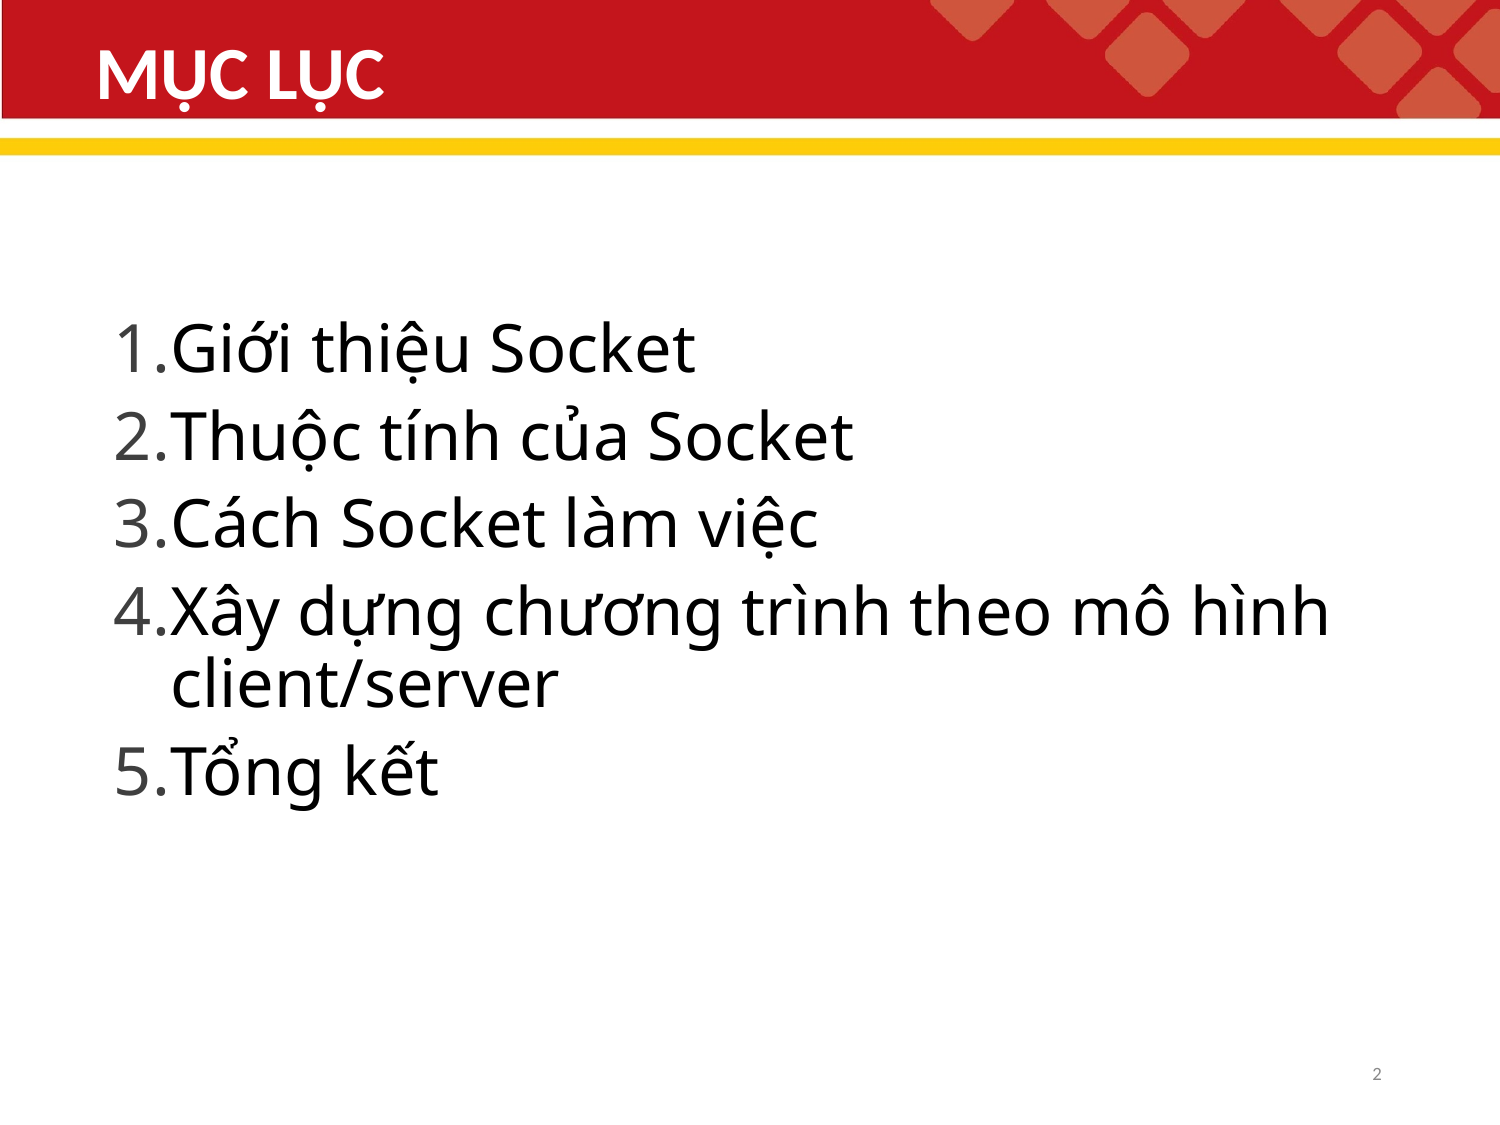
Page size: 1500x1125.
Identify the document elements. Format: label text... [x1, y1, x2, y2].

list Giới thiệu Socket Thuộc tính của Socket Cách Socket làm việc Xây dựng chương trình theo mô hình client/server Tổng kết [80, 307, 1397, 818]
title MỤC LỤC [80, 0, 1397, 185]
picture [0, 0, 1500, 1125]
slide_number 1 [1059, 1042, 1397, 1103]
